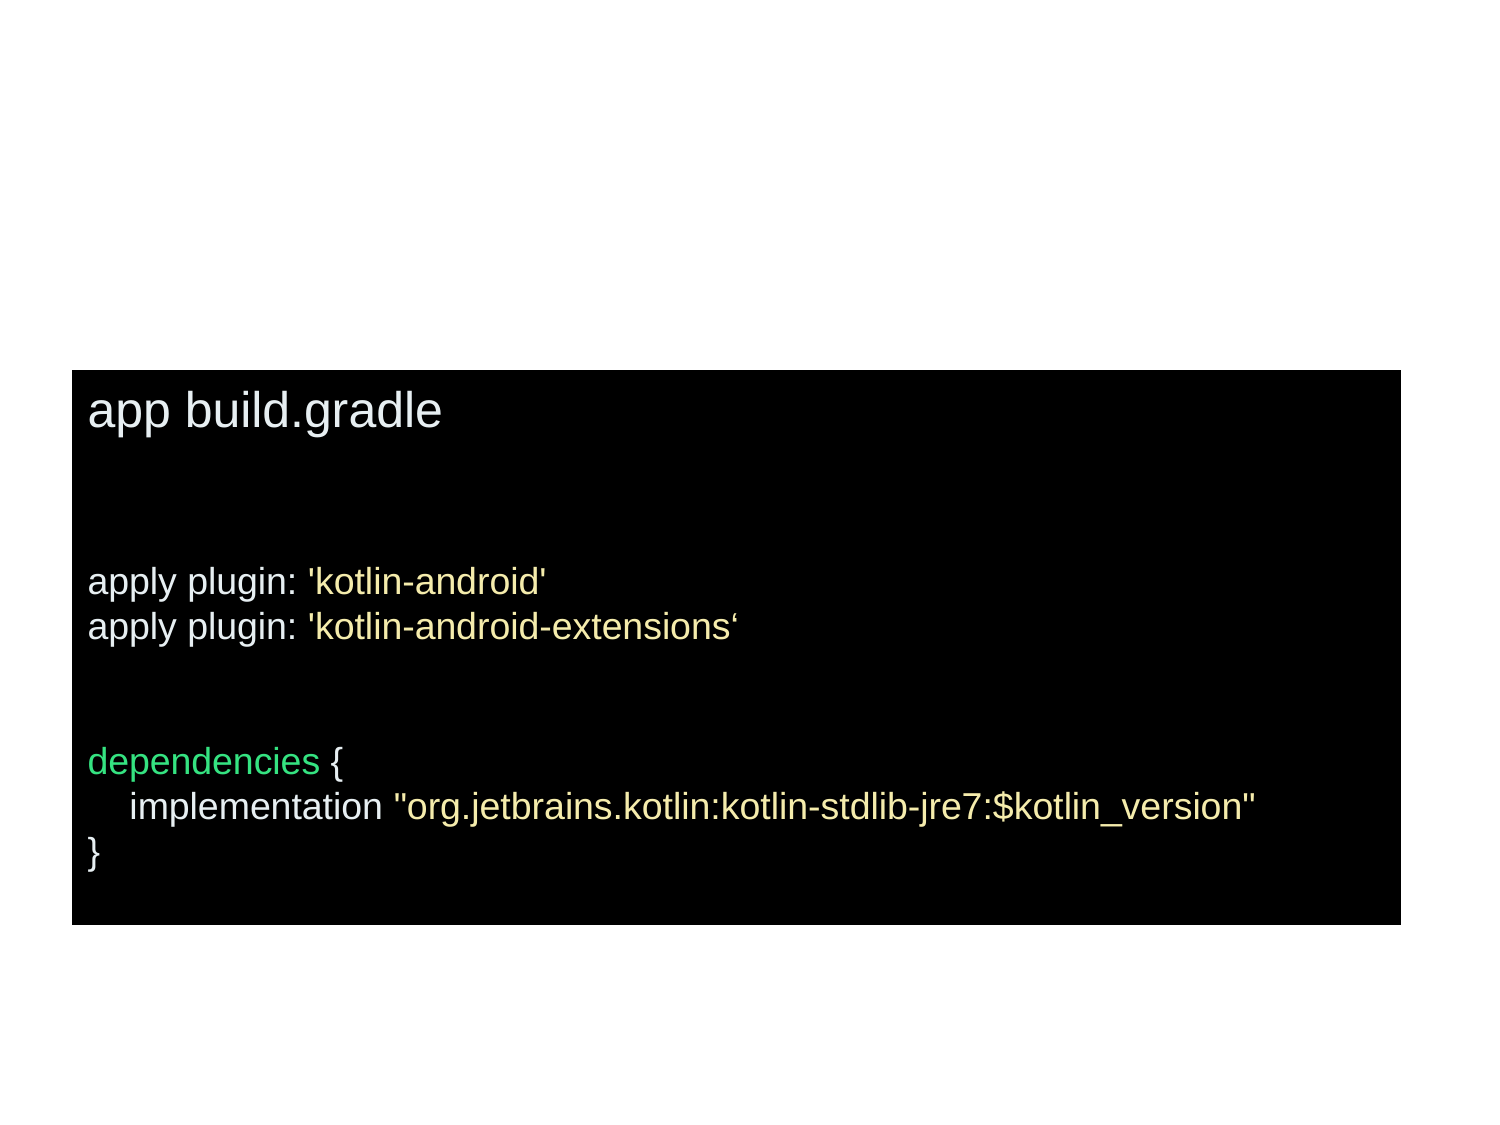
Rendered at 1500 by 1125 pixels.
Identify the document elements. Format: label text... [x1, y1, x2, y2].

text_box app build.gradle apply plugin: 'kotlin-android' apply plugin: 'kotlin-android-extensions‘ dependencies { implementation "org.jetbrains.kotlin:kotlin-stdlib-jre7:$kotlin_version" } [72, 370, 1401, 925]
